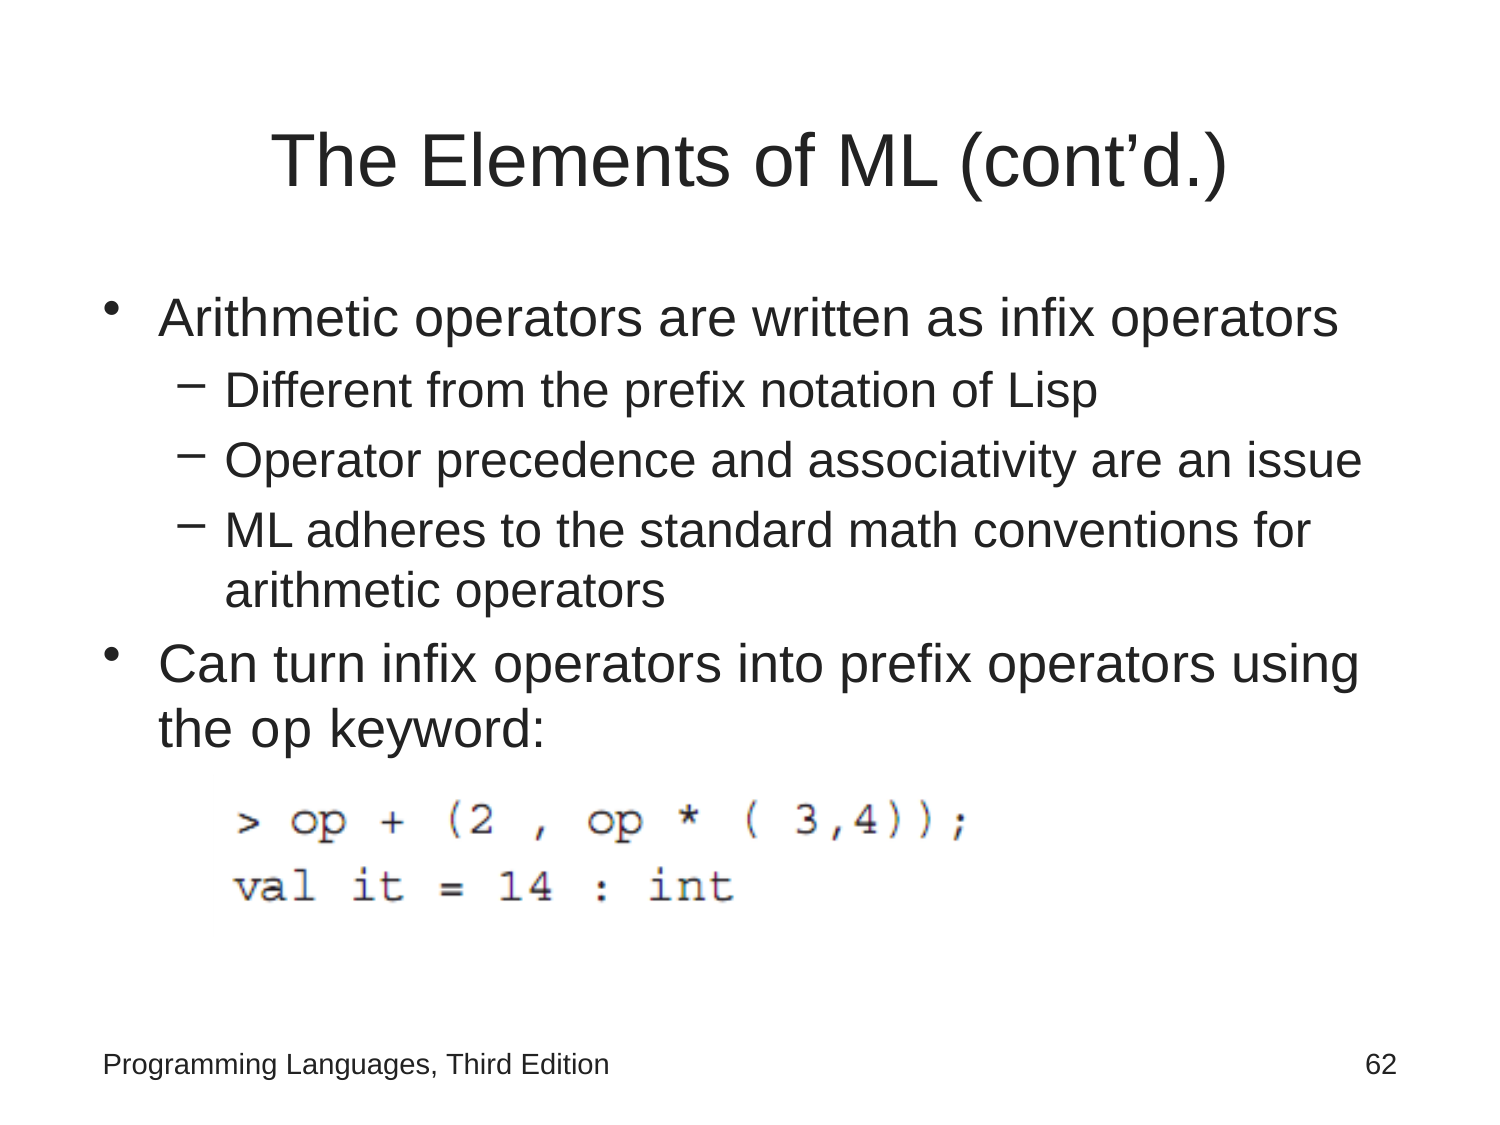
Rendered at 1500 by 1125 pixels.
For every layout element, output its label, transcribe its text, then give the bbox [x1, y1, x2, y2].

footer Programming Languages, Third Edition [87, 1037, 1051, 1101]
list Arithmetic operators are written as infix operators Different from the prefix notation of Lisp Operator precedence and associativity are an issue ML adheres to the standard math conventions for arithmetic operators Can turn infix operators into prefix operators using the op keyword: [87, 275, 1413, 1025]
title The Elements of ML (cont’d.) [87, 62, 1413, 250]
slide_number 62 [1074, 1037, 1413, 1101]
picture [212, 774, 988, 937]
